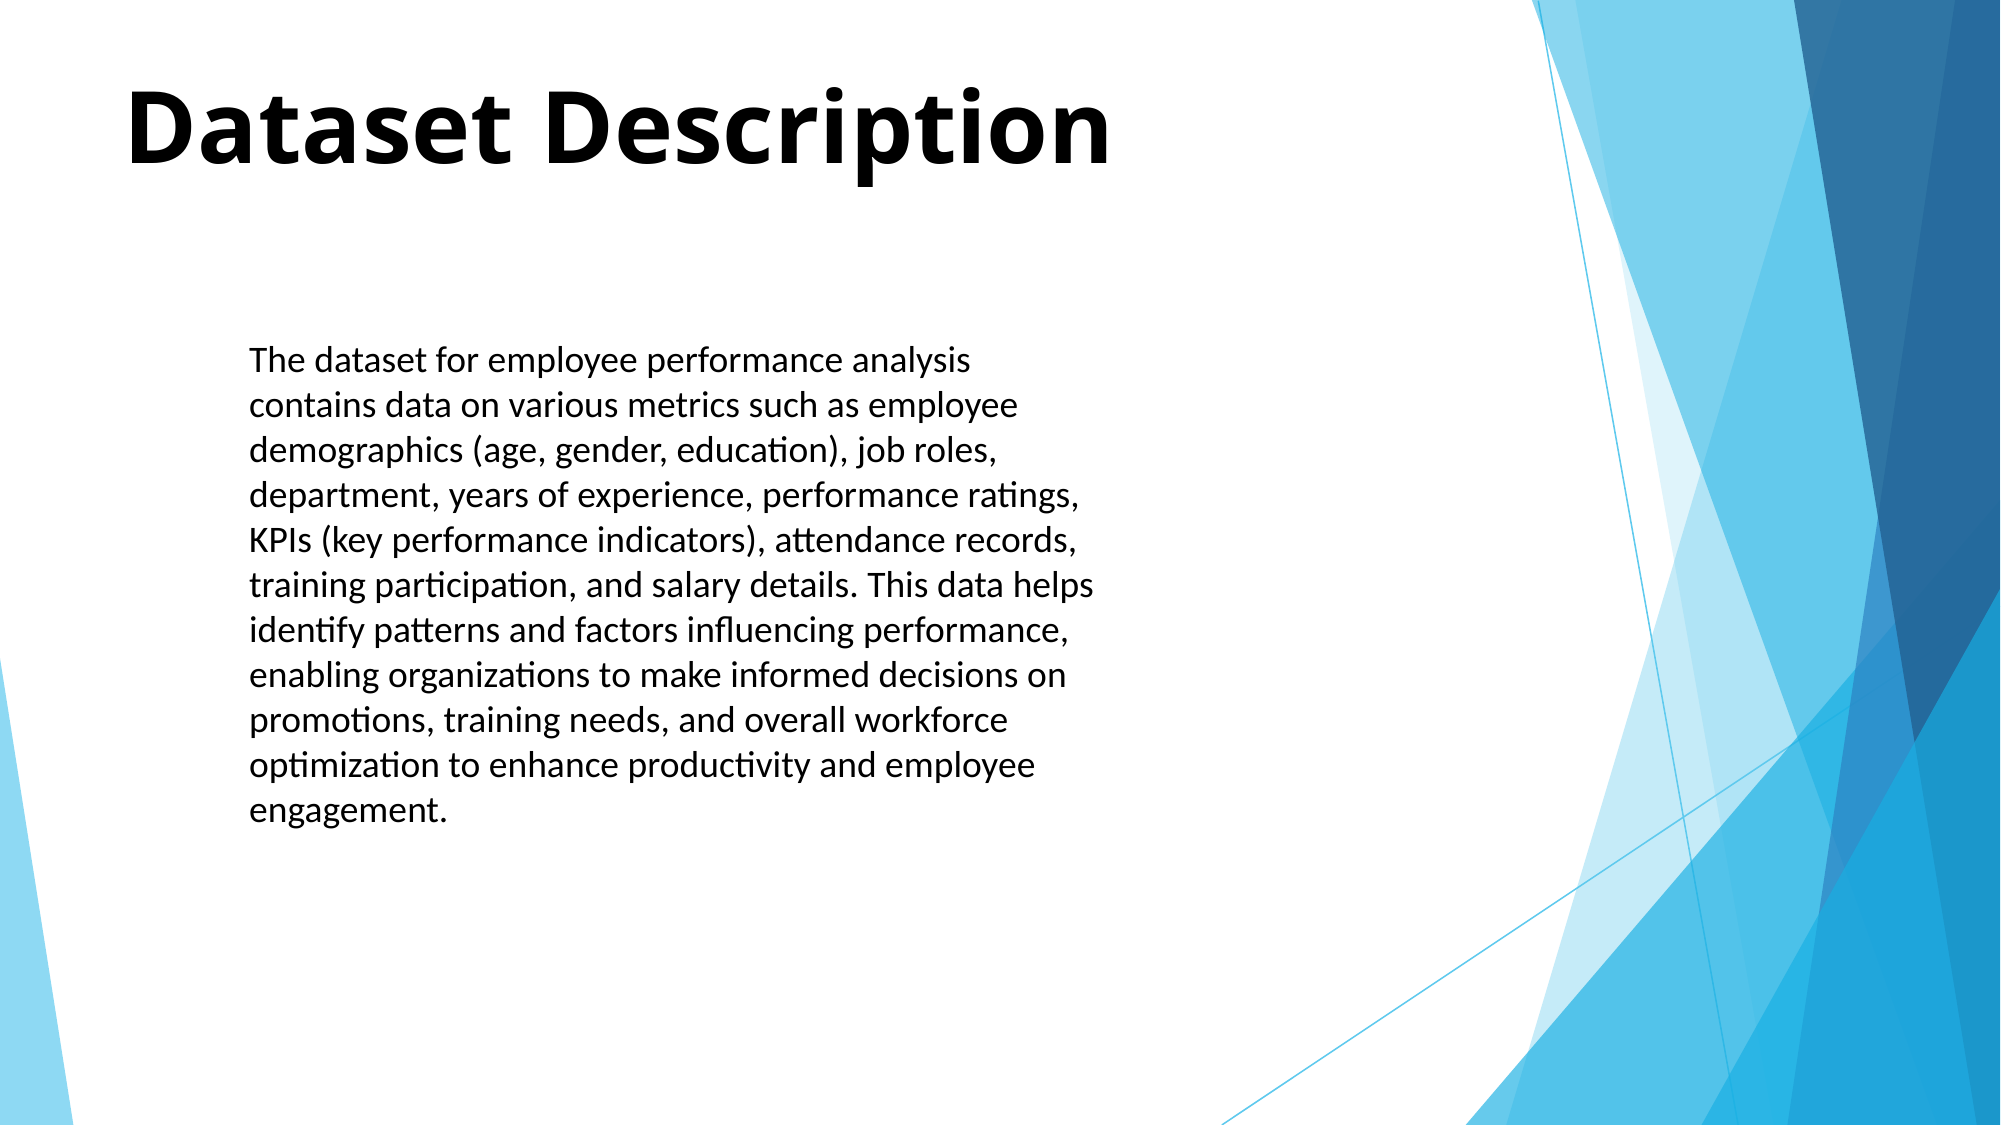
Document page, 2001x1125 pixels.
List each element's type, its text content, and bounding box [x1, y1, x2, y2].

text_box The dataset for employee performance analysis contains data on various metrics such as employee demographics (age, gender, education), job roles, department, years of experience, performance ratings, KPIs (key performance indicators), attendance records, training participation, and salary details. This data helps identify patterns and factors influencing performance, enabling organizations to make informed decisions on promotions, training needs, and overall workforce optimization to enhance productivity and employee engagement. [234, 327, 1111, 838]
title Dataset Description [123, 63, 1877, 188]
